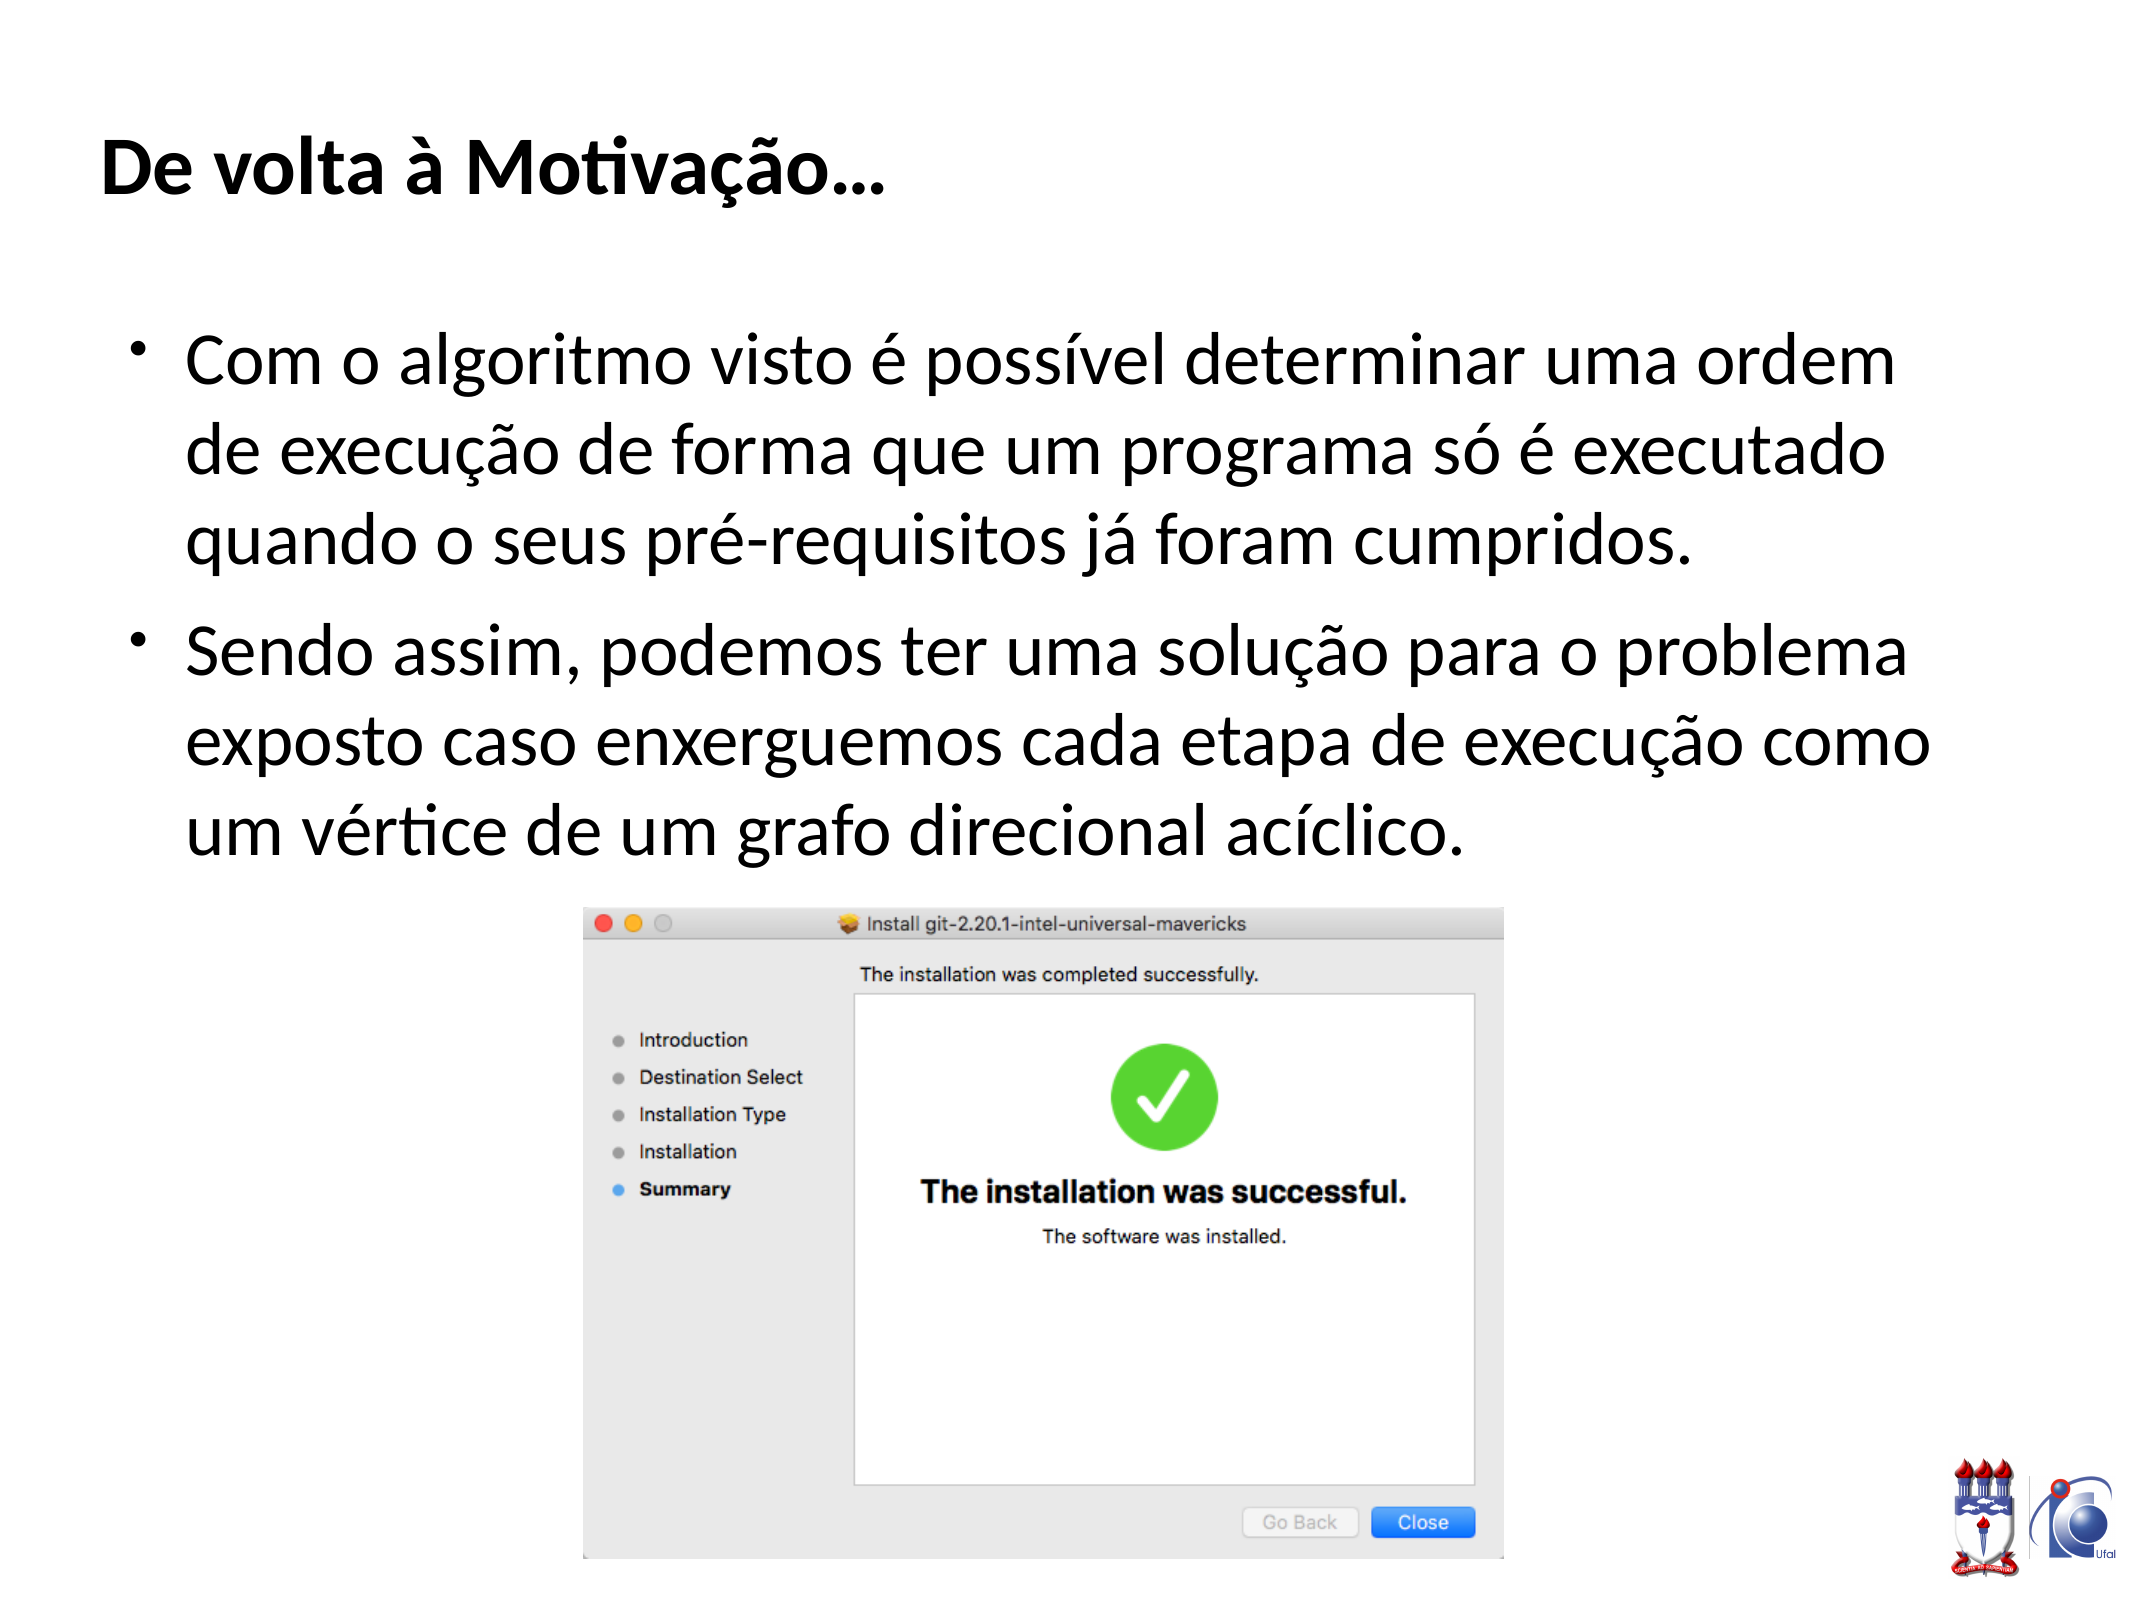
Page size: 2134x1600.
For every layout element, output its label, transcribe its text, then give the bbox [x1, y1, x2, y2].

picture [582, 906, 1504, 1559]
title De volta à Motivação… [91, 72, 2042, 250]
picture [1948, 1456, 2020, 1579]
picture [2028, 1476, 2116, 1559]
list Com o algoritmo visto é possível determinar uma ordem de execução de forma que um programa só é executado quando o seus pré-requisitos já foram cumpridos. Sendo assim, podemos ter uma solução para o problema exposto caso enxerguemos cada etapa de execução como um vértice de um grafo direcional acíclico. [120, 301, 1982, 885]
